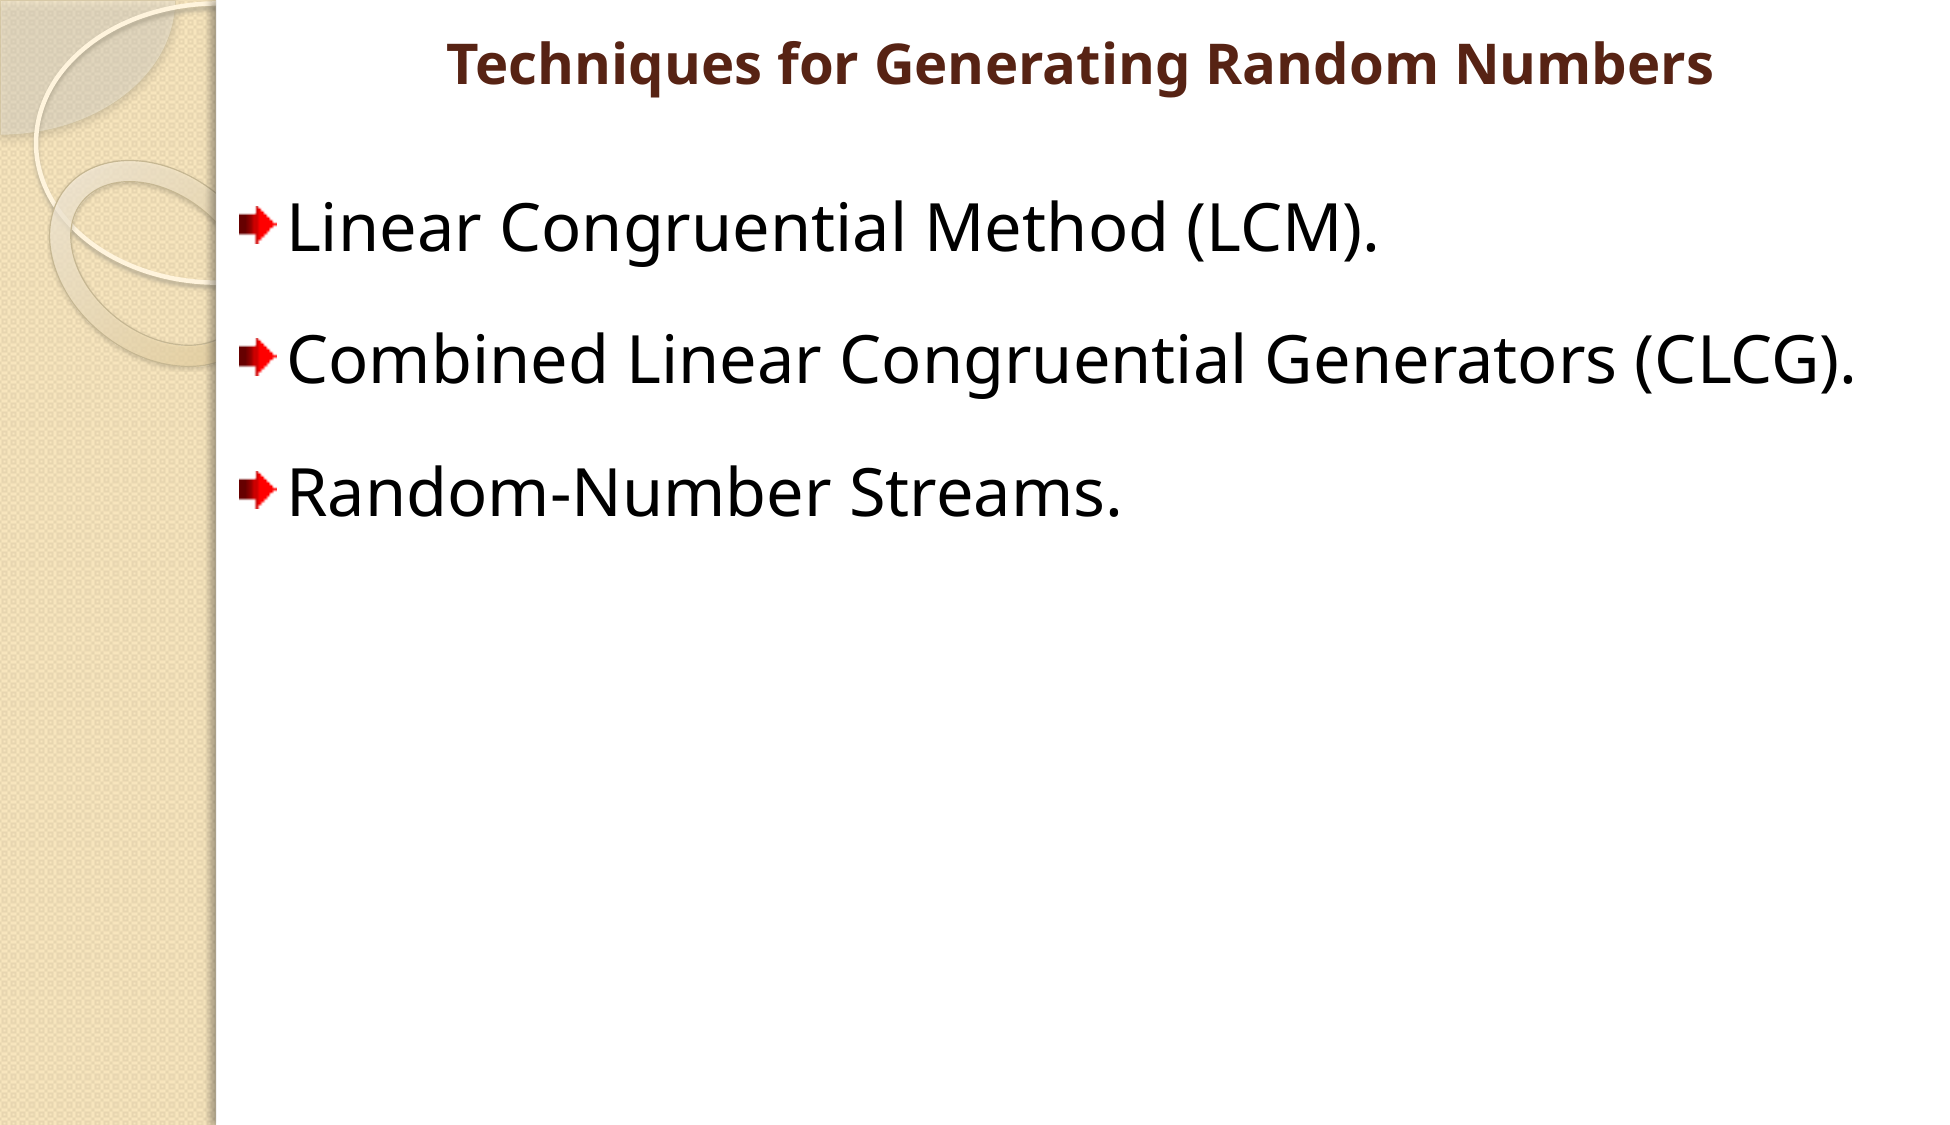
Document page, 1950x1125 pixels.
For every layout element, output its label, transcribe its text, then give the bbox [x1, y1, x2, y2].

title Techniques for Generating Random Numbers [211, 0, 1950, 125]
list Linear Congruential Method (LCM). Combined Linear Congruential Generators (CLCG). Random-Number Streams. [211, 137, 1950, 1125]
picture [239, 338, 277, 376]
picture [239, 471, 277, 509]
picture [239, 206, 277, 244]
